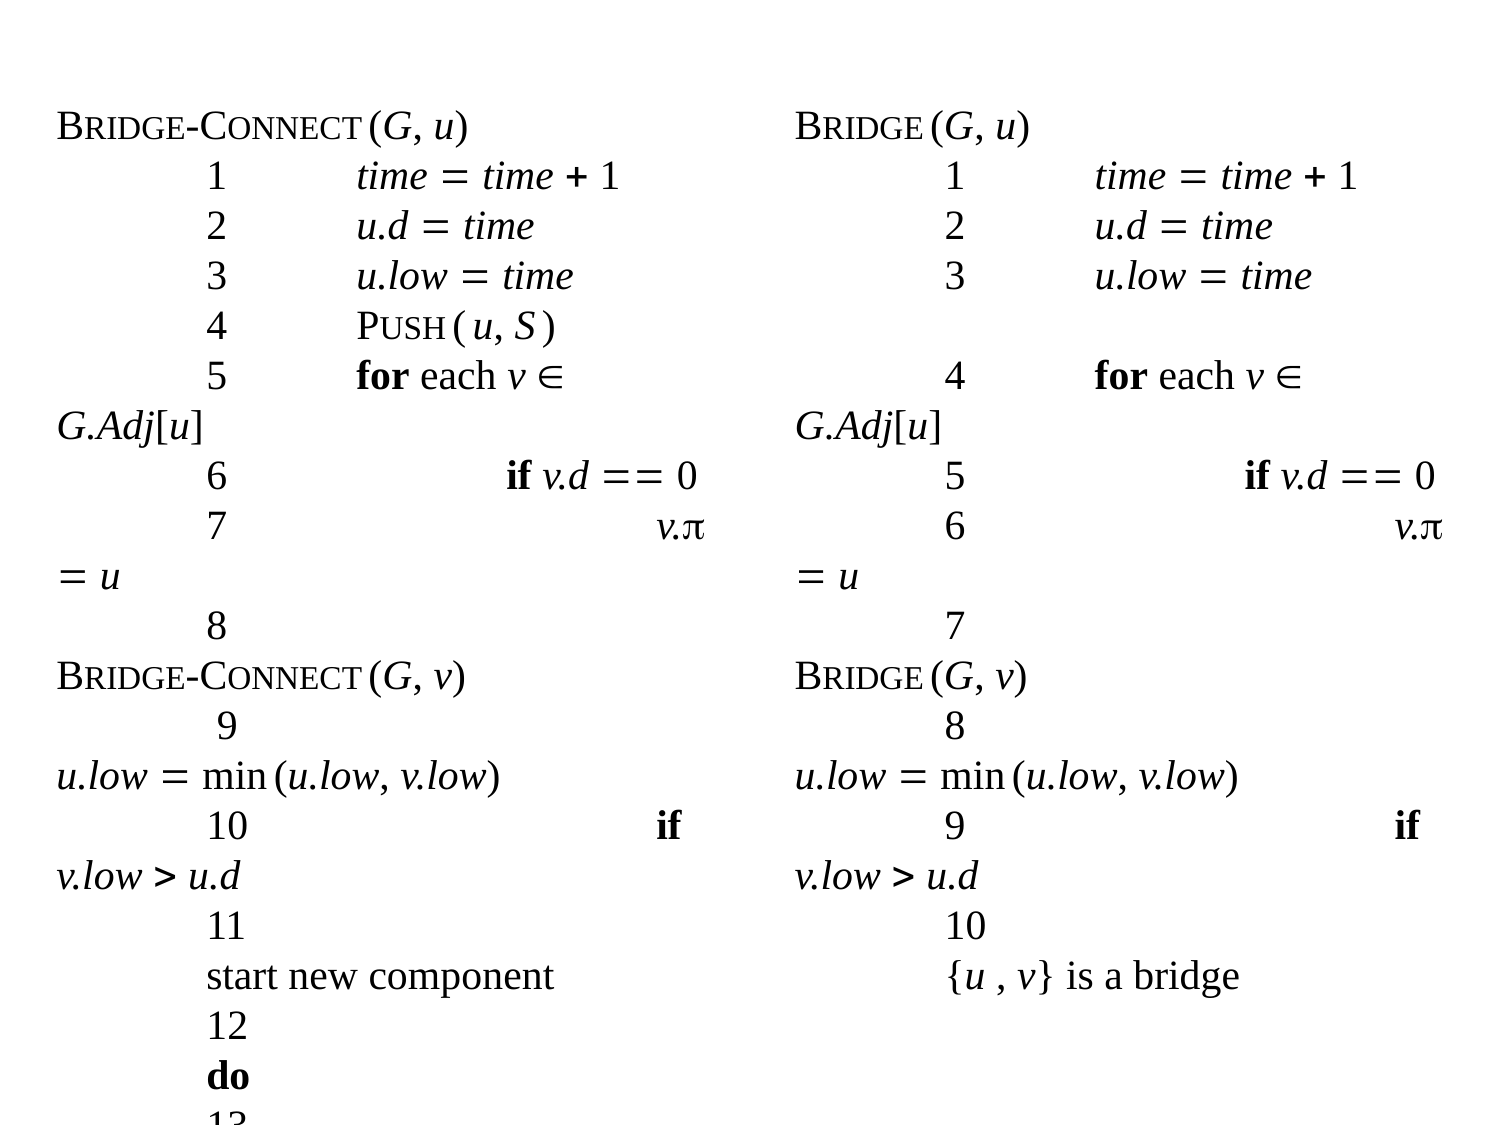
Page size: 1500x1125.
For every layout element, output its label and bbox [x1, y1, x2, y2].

list [41, 89, 721, 1006]
list [779, 89, 1459, 1006]
